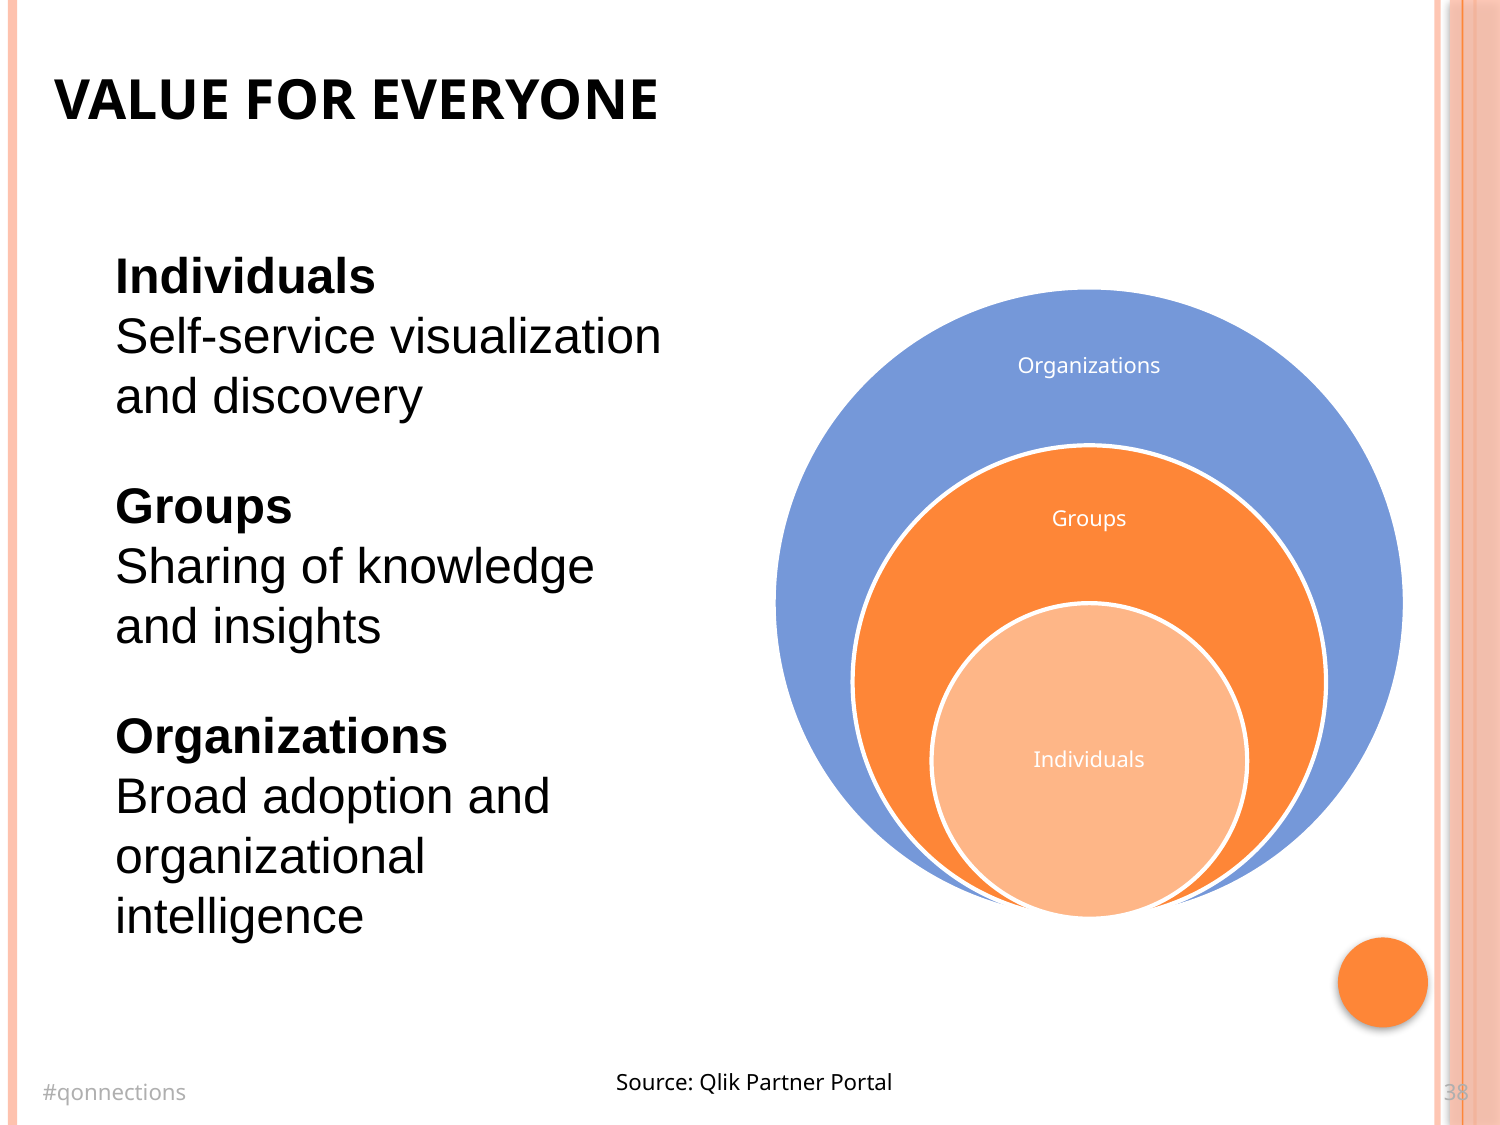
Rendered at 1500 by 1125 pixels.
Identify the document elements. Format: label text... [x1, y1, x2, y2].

text_box Individuals Self-service visualization and discovery Groups Sharing of knowledge and insights Organizations Broad adoption and organizational intelligence [100, 235, 699, 979]
title Value for everyone [54, 63, 1500, 131]
text_box Source: Qlik Partner Portal [601, 1061, 909, 1103]
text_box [723, 286, 1456, 920]
